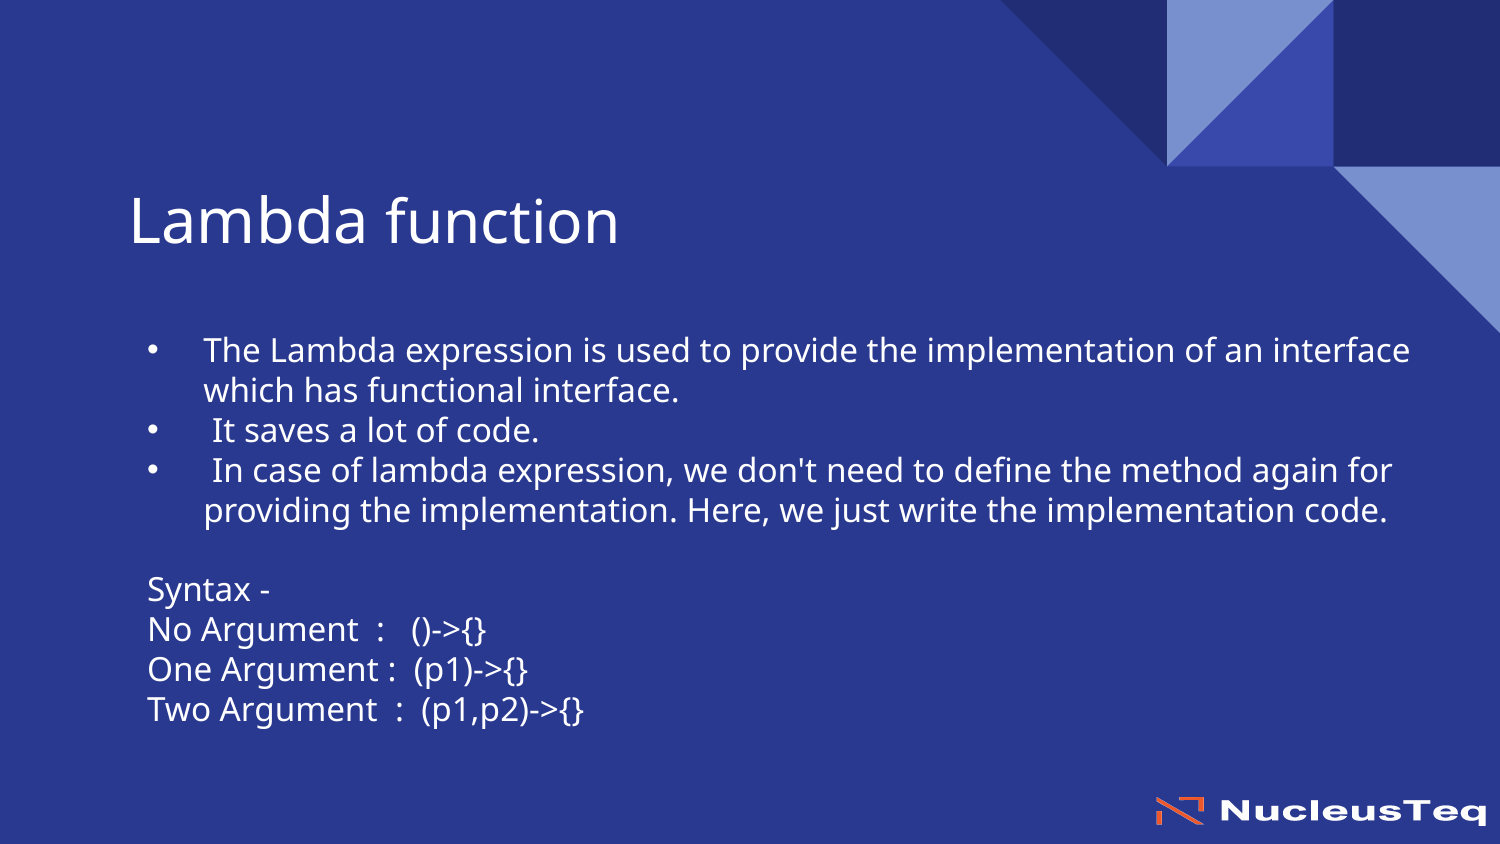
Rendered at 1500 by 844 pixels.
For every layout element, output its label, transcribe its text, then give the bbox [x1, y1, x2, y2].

picture [1149, 794, 1489, 829]
subtitle The Lambda expression is used to provide the implementation of an interface which has functional interface. It saves a lot of code. In case of lambda expression, we don't need to define the method again for providing the implementation. Here, we just write the implementation code. Syntax - No Argument : ()->{} One Argument : (p1)->{} Two Argument : (p1,p2)->{} [113, 314, 1447, 711]
title Lambda function [113, 164, 1447, 271]
text_box [495, 534, 1387, 753]
